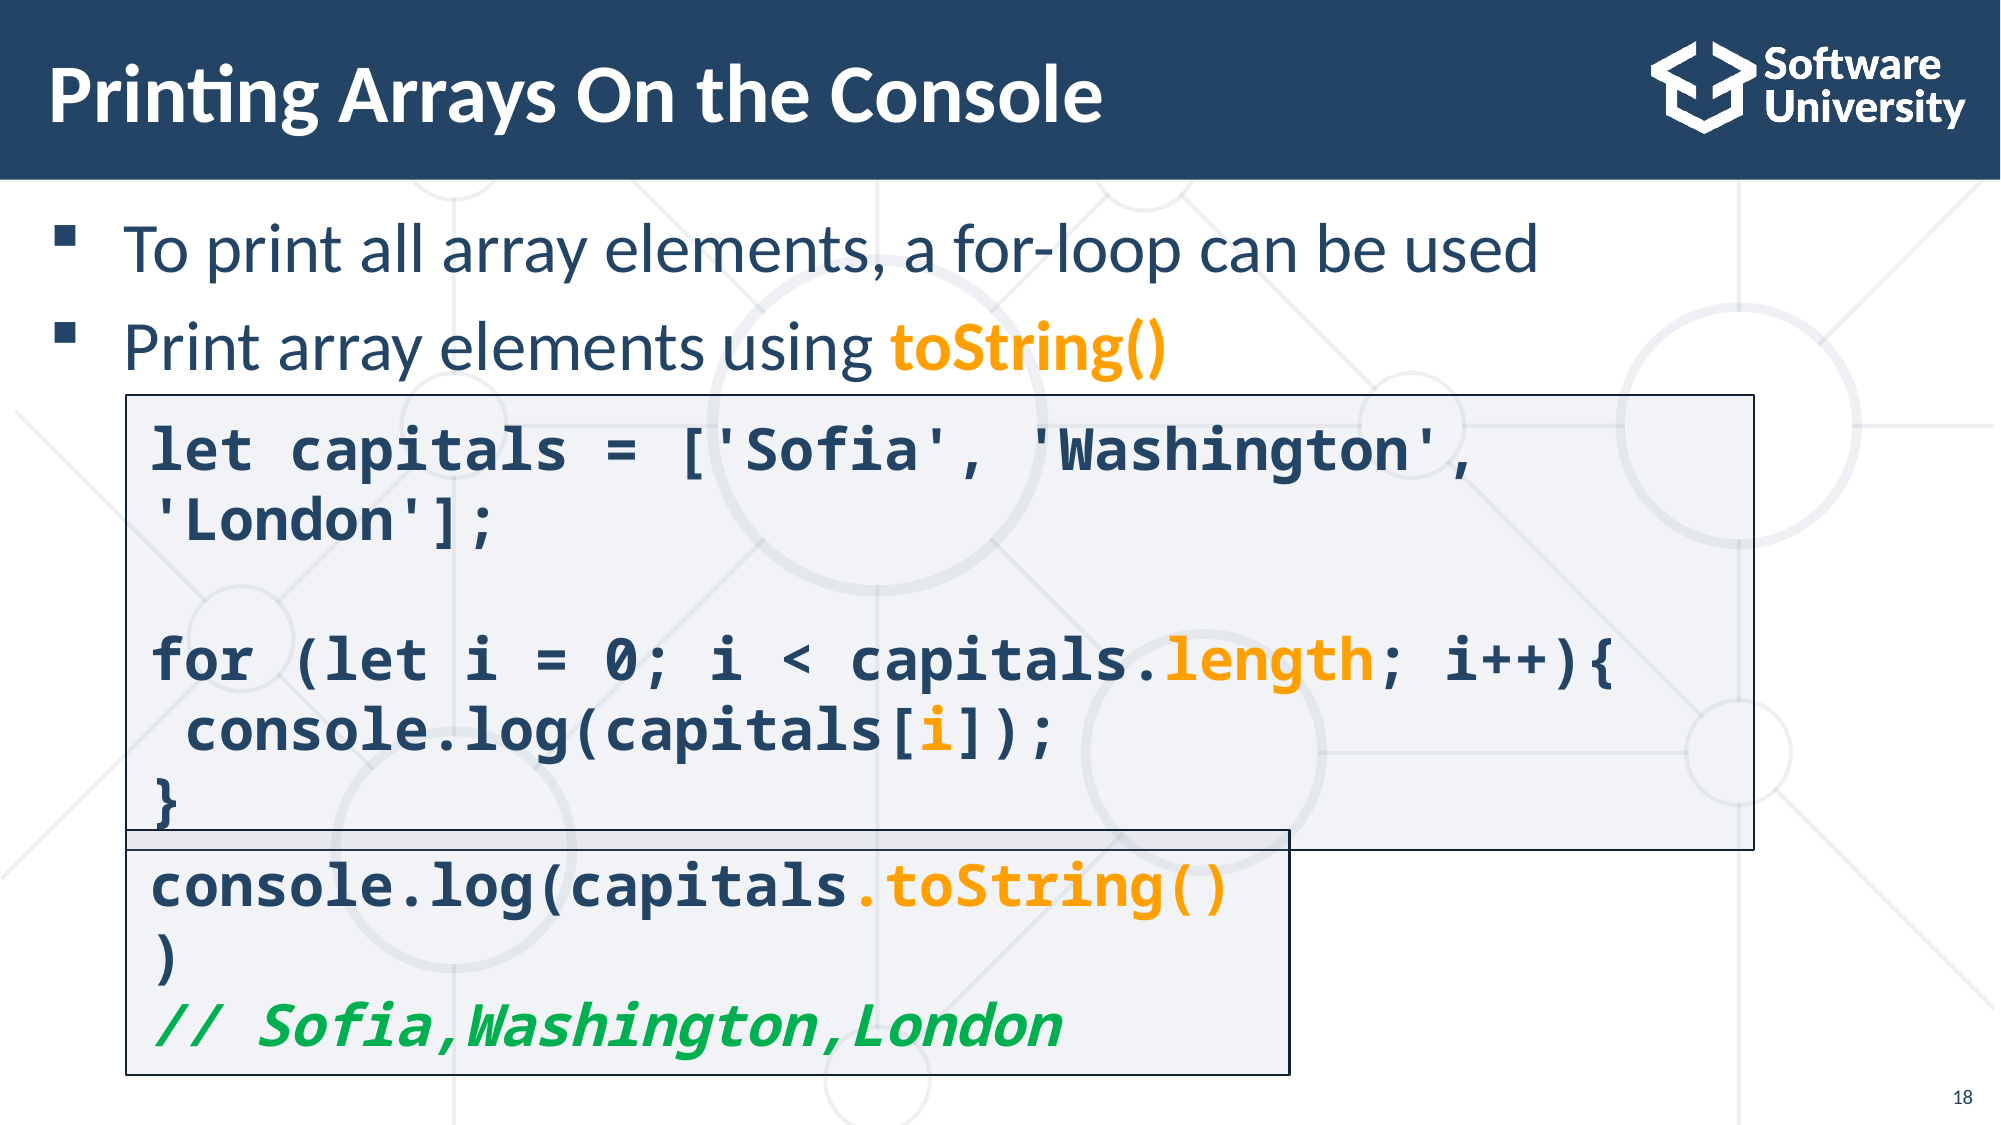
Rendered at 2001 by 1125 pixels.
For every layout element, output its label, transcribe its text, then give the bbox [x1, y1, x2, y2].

picture [1651, 41, 1966, 134]
text_box console.log(capitals.toString()) // Sofia,Washington,London [126, 830, 1290, 1076]
list To print all array elements, a for-loop can be used Print array elements using toString() [31, 196, 1969, 1109]
title Printing Arrays On the Console [31, 16, 1625, 162]
text_box let capitals = ['Sofia', 'Washington', 'London']; for (let i = 0; i < capitals.length; i++){ console.log(capitals[i]); } [125, 394, 1754, 850]
slide_number 18 [1927, 1067, 1989, 1117]
